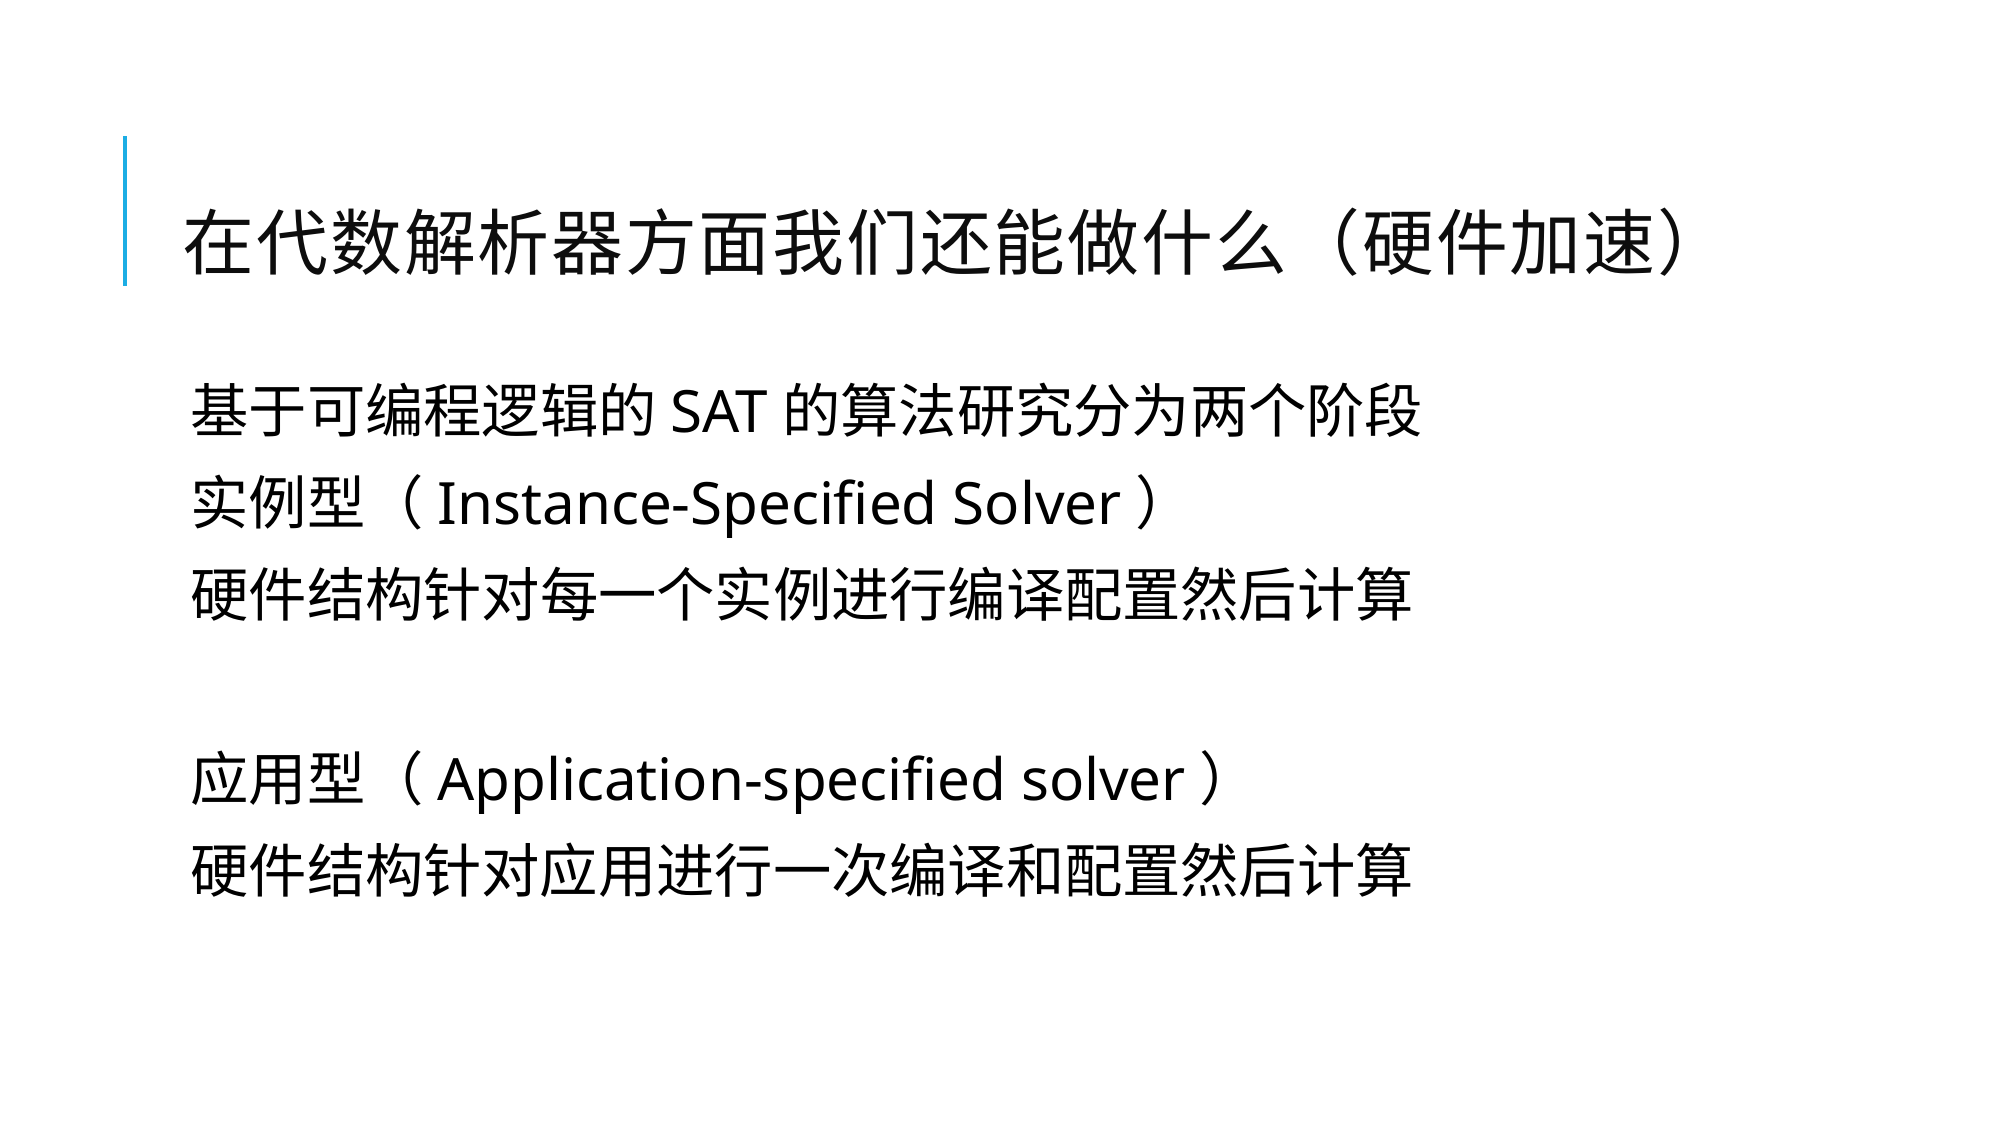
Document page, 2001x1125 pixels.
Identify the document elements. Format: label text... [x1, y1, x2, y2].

title 在代数解析器方面我们还能做什么（硬件加速） [168, 96, 1763, 342]
list 基于可编程逻辑的SAT的算法研究分为两个阶段 实例型（Instance-Specified Solver） 硬件结构针对每一个实例进行编译配置然后计算 应用型（Application-specified solver） 硬件结构针对应用进行一次编译和配置然后计算 [168, 375, 1763, 1035]
